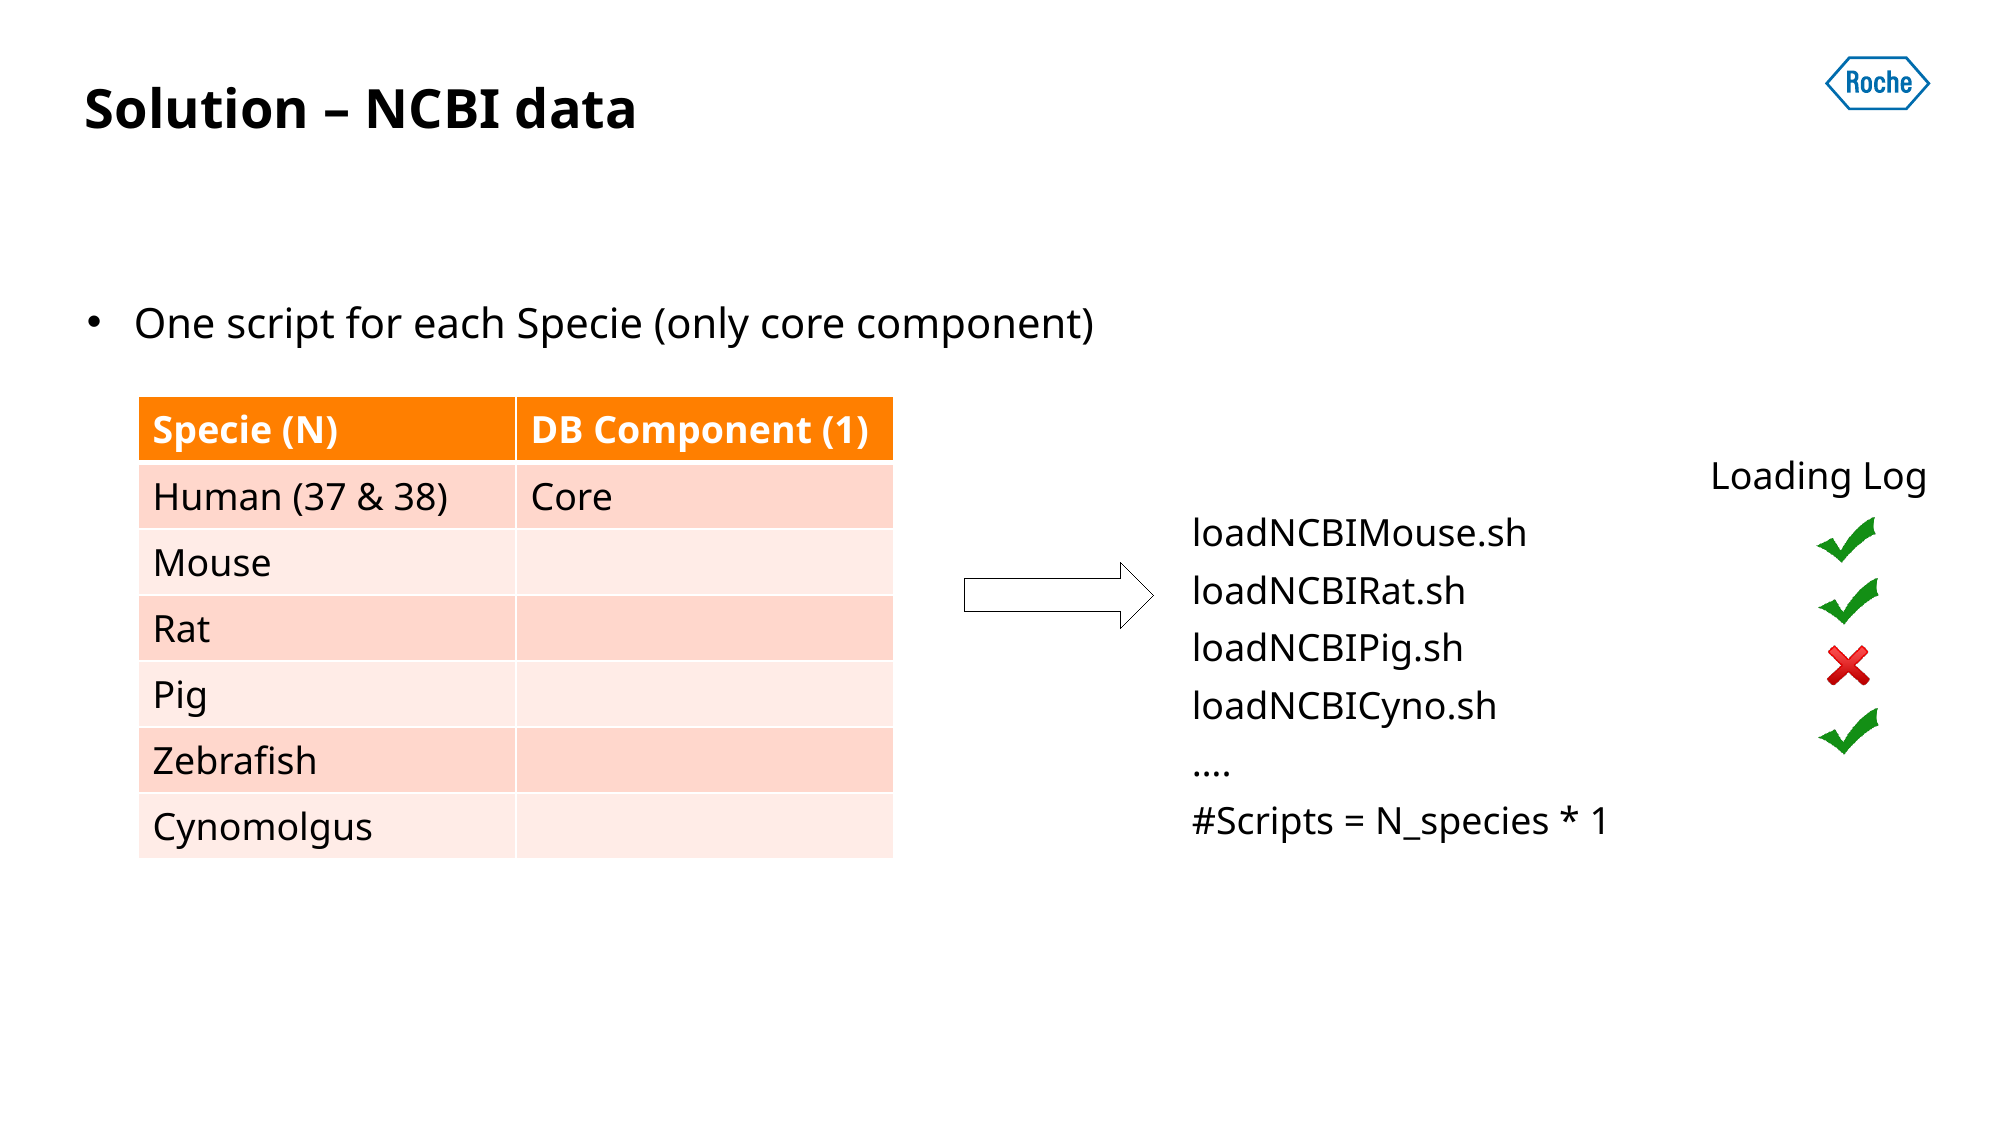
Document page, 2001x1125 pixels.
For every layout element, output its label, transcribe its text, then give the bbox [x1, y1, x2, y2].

text_box Loading Log loadNCBIMouse.sh loadNCBIRat.sh loadNCBIPig.sh loadNCBICyno.sh …. #Scripts = N_species * 1 [1177, 444, 1945, 850]
picture [1814, 514, 1876, 564]
picture [1824, 640, 1872, 689]
table_cell Cynomolgus [139, 794, 515, 858]
text_box [964, 562, 1154, 629]
table_cell [517, 728, 893, 792]
table_header DB Component (1) [517, 397, 893, 460]
table_cell [517, 596, 893, 660]
table_cell [517, 794, 893, 858]
list One script for each Specie (only core component) [86, 296, 1915, 1030]
table_cell Rat [139, 596, 515, 660]
table_cell [517, 530, 893, 594]
title Solution – NCBI data [84, 74, 1696, 290]
picture [1817, 576, 1879, 625]
table_header Specie (N) [139, 397, 515, 460]
table_cell Human (37 & 38) [139, 465, 515, 528]
table_cell [517, 662, 893, 726]
table_cell Mouse [139, 530, 515, 594]
table_cell Core [517, 465, 893, 528]
picture [1817, 706, 1879, 755]
table_cell Pig [139, 662, 515, 726]
table_cell Zebrafish [139, 728, 515, 792]
